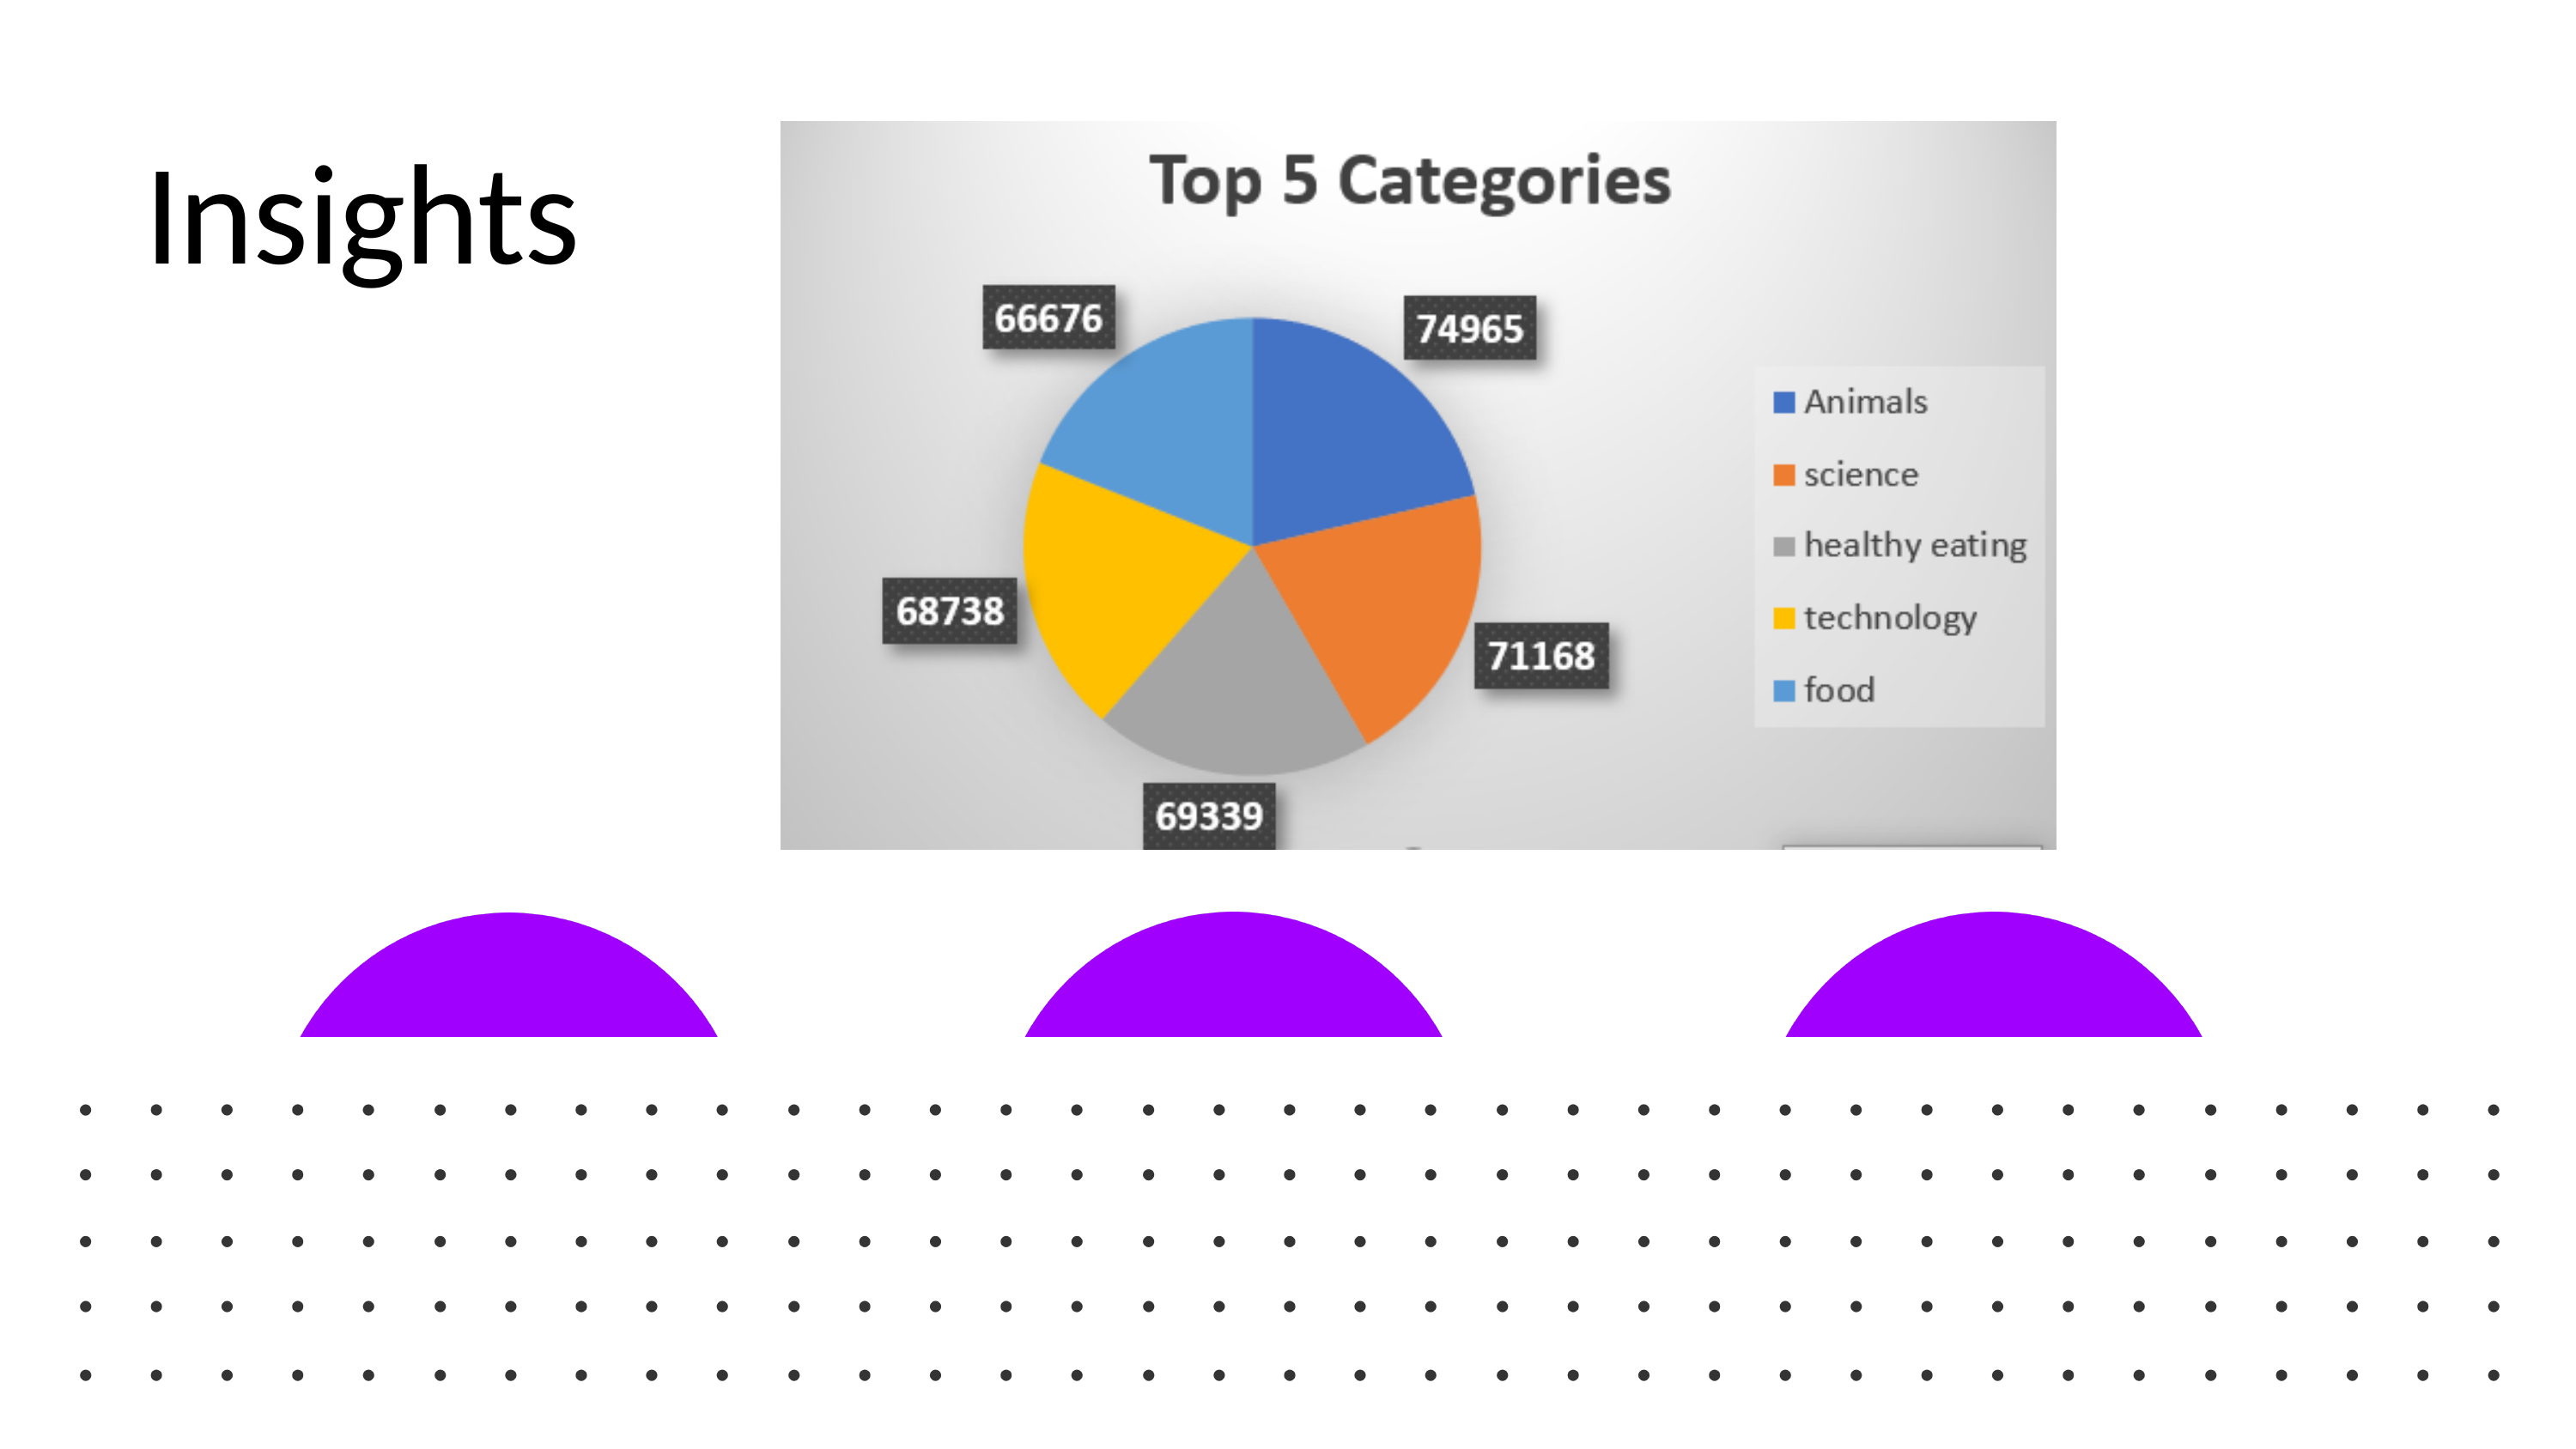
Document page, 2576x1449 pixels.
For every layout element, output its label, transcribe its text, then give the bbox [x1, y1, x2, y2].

picture [781, 120, 2057, 850]
picture [1784, 912, 2204, 1037]
picture [299, 912, 719, 1037]
picture [1024, 912, 1443, 1037]
text_box Insights [144, 121, 779, 294]
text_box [72, 1099, 2504, 1385]
